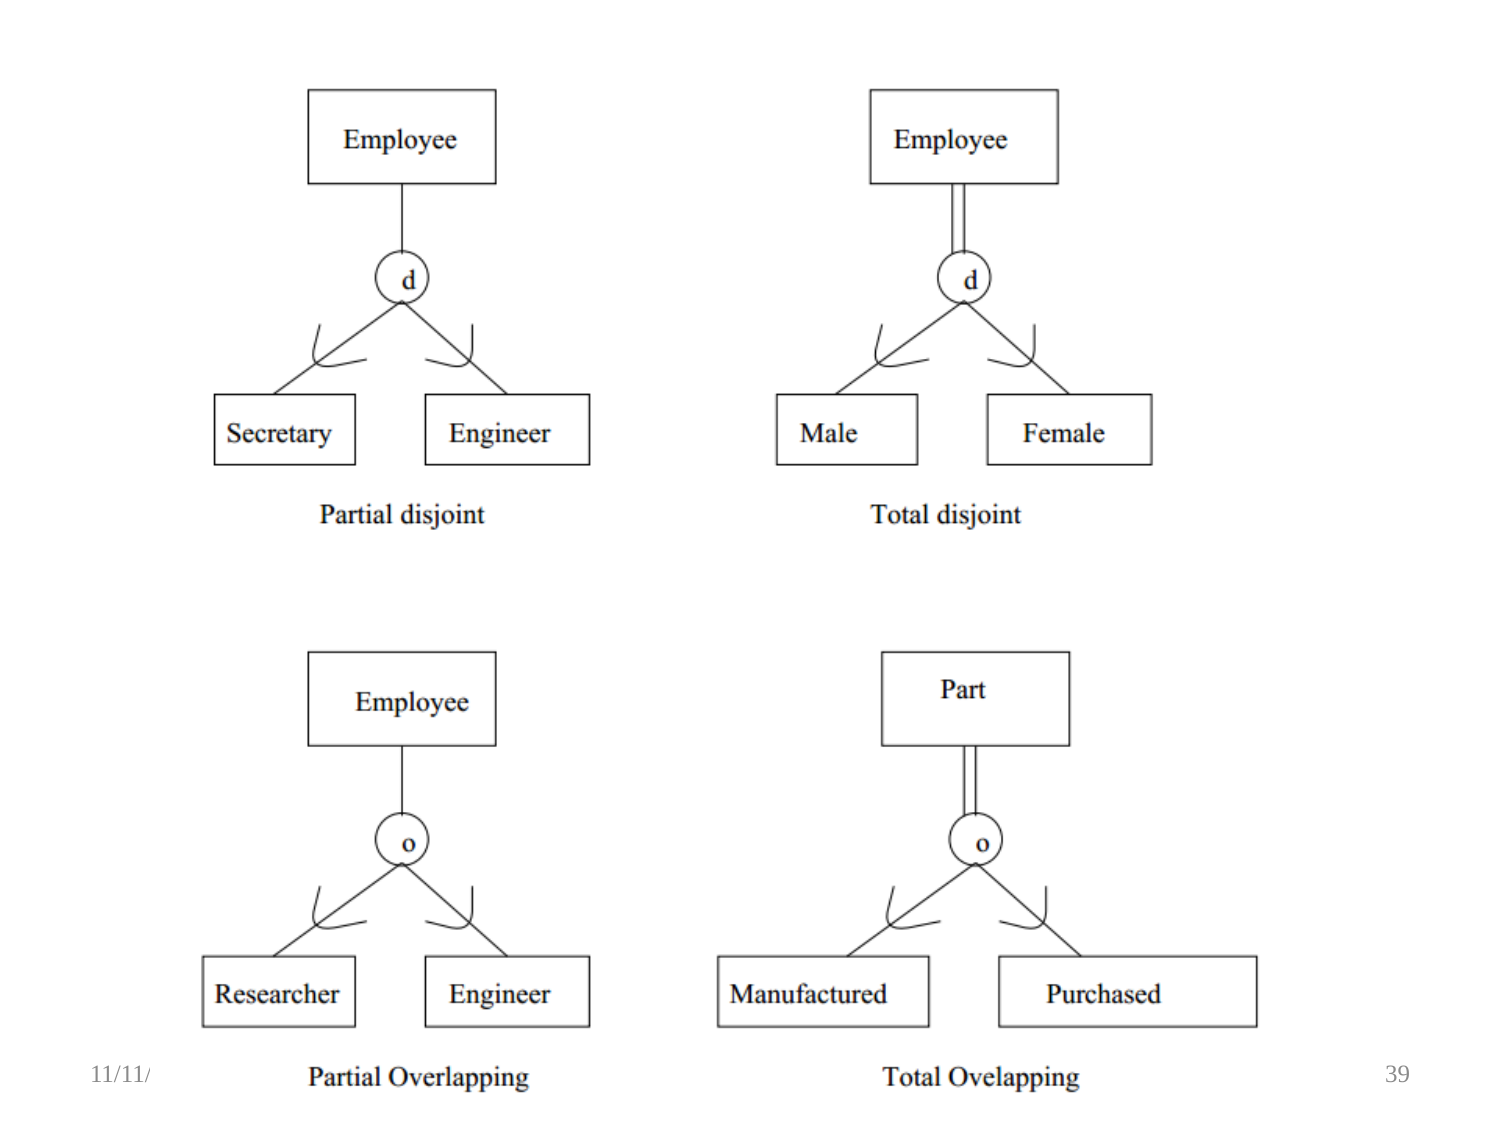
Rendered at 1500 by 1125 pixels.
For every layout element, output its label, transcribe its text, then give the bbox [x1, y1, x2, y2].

picture [149, 32, 1326, 1123]
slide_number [75, 1042, 144, 1103]
slide_number 39 [1328, 1042, 1425, 1103]
